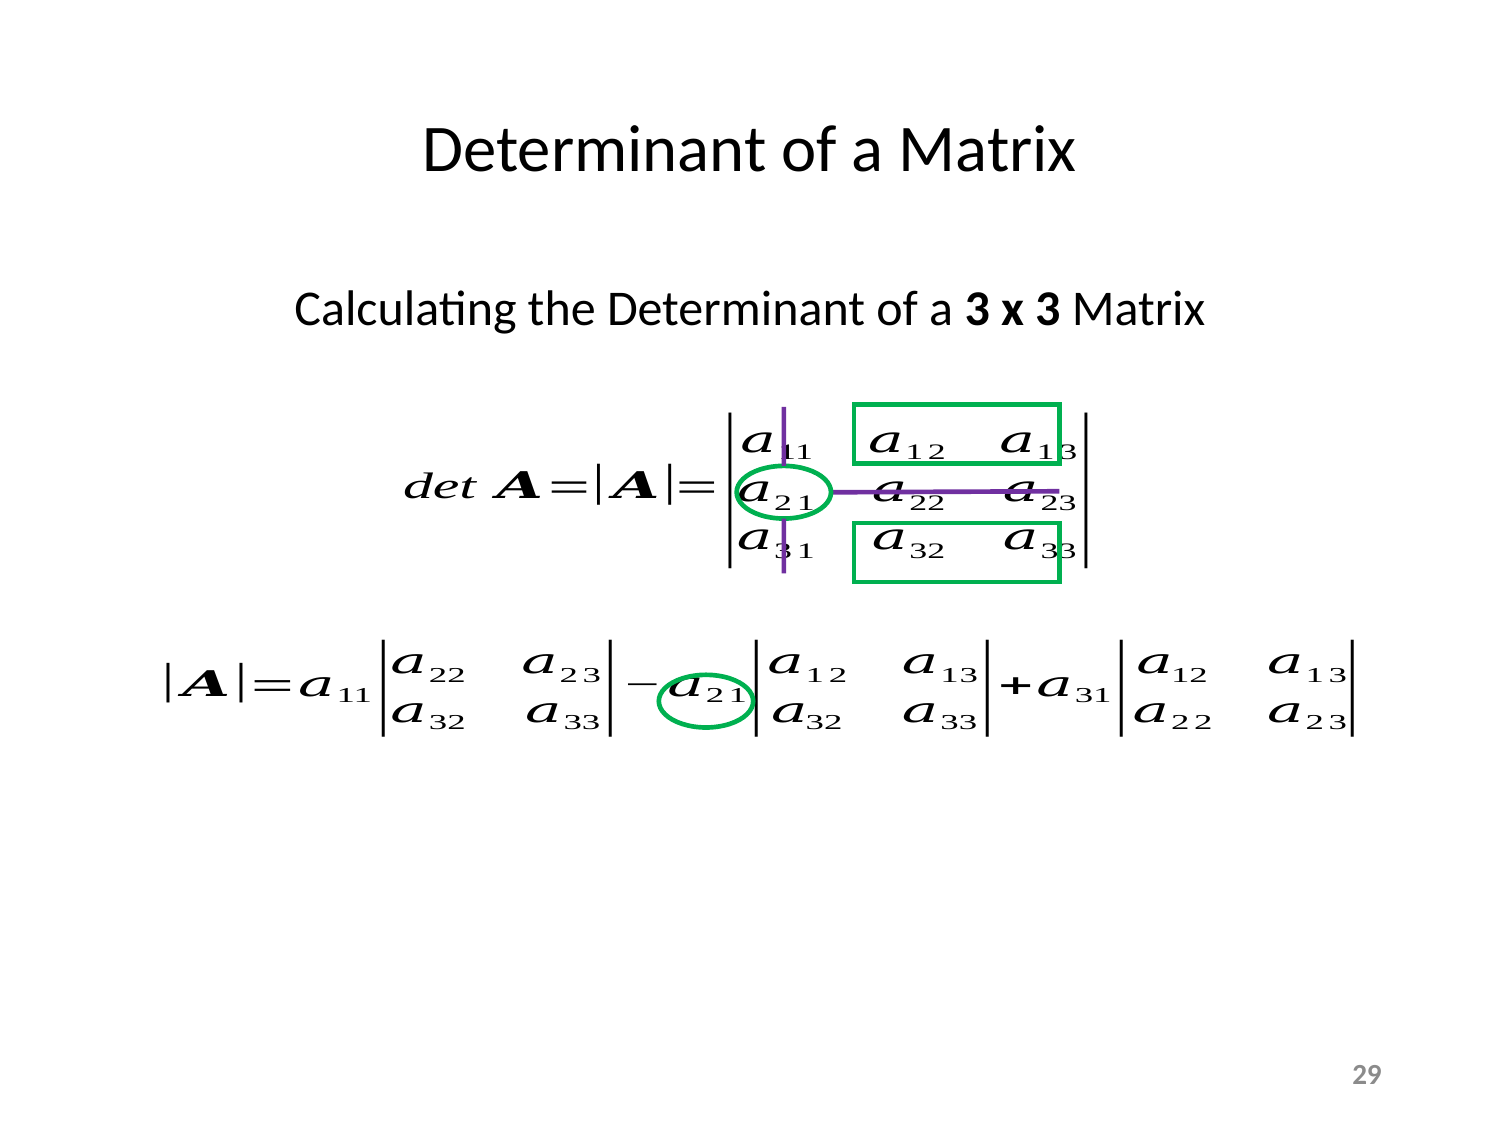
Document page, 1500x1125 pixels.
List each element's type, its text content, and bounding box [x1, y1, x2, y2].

text_box [853, 403, 1060, 464]
text_box Calculating the Determinant of a 3 x 3 Matrix [266, 267, 1234, 343]
text_box [853, 522, 1060, 583]
title Determinant of a Matrix [103, 59, 1397, 241]
text_box [735, 464, 833, 520]
slide_number 29 [1059, 1042, 1397, 1103]
text_box [657, 673, 755, 729]
